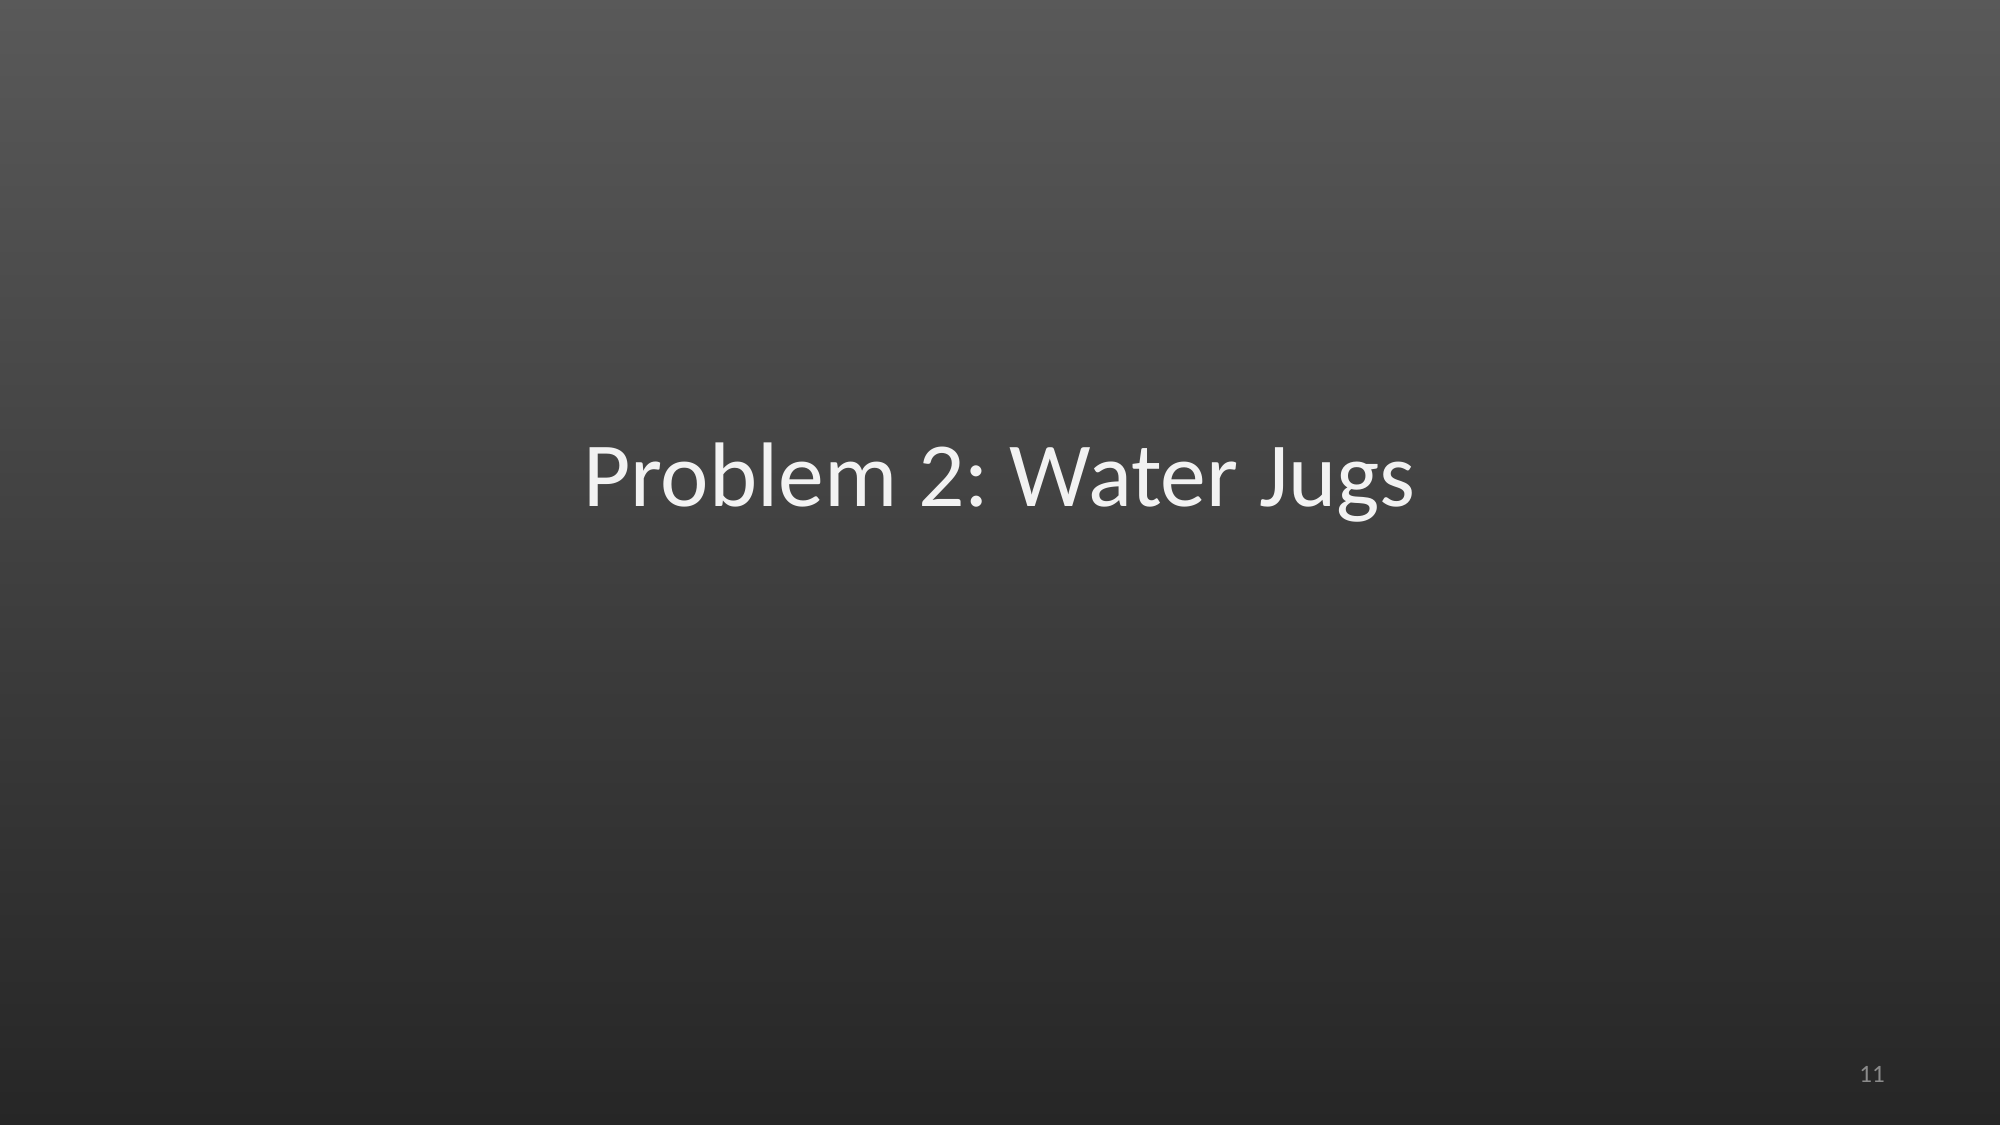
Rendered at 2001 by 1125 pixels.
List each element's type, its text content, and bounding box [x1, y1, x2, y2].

slide_number 11 [1433, 1042, 1900, 1103]
title Problem 2: Water Jugs [150, 349, 1850, 591]
